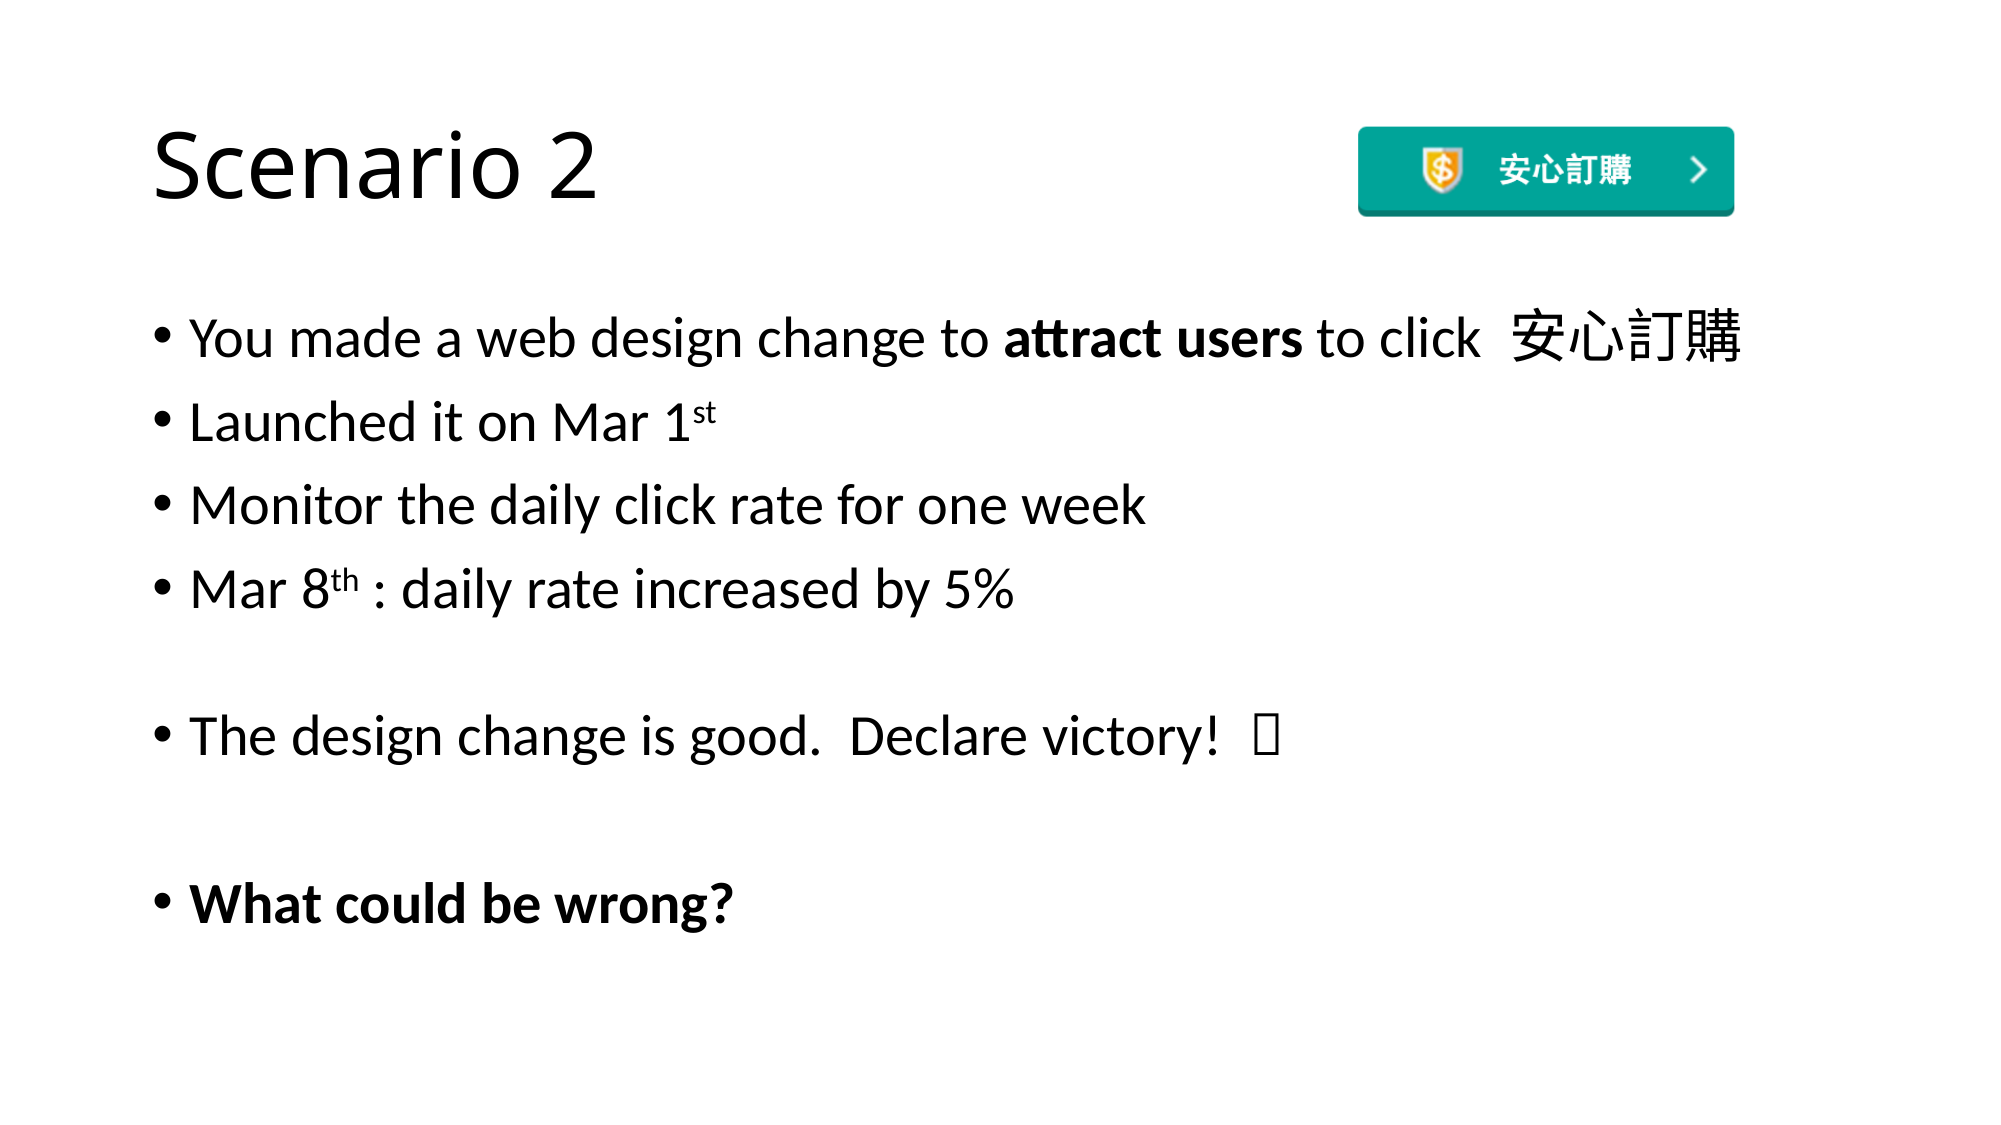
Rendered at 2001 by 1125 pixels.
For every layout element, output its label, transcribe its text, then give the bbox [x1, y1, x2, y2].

title Scenario 2 [137, 59, 1863, 278]
picture [1331, 112, 1749, 225]
list You made a web design change to attract users to click 安心訂購 Launched it on Mar 1st Monitor the daily click rate for one week Mar 8th : daily rate increased by 5% The design change is good. Declare victory!  What could be wrong? [137, 299, 1863, 1014]
